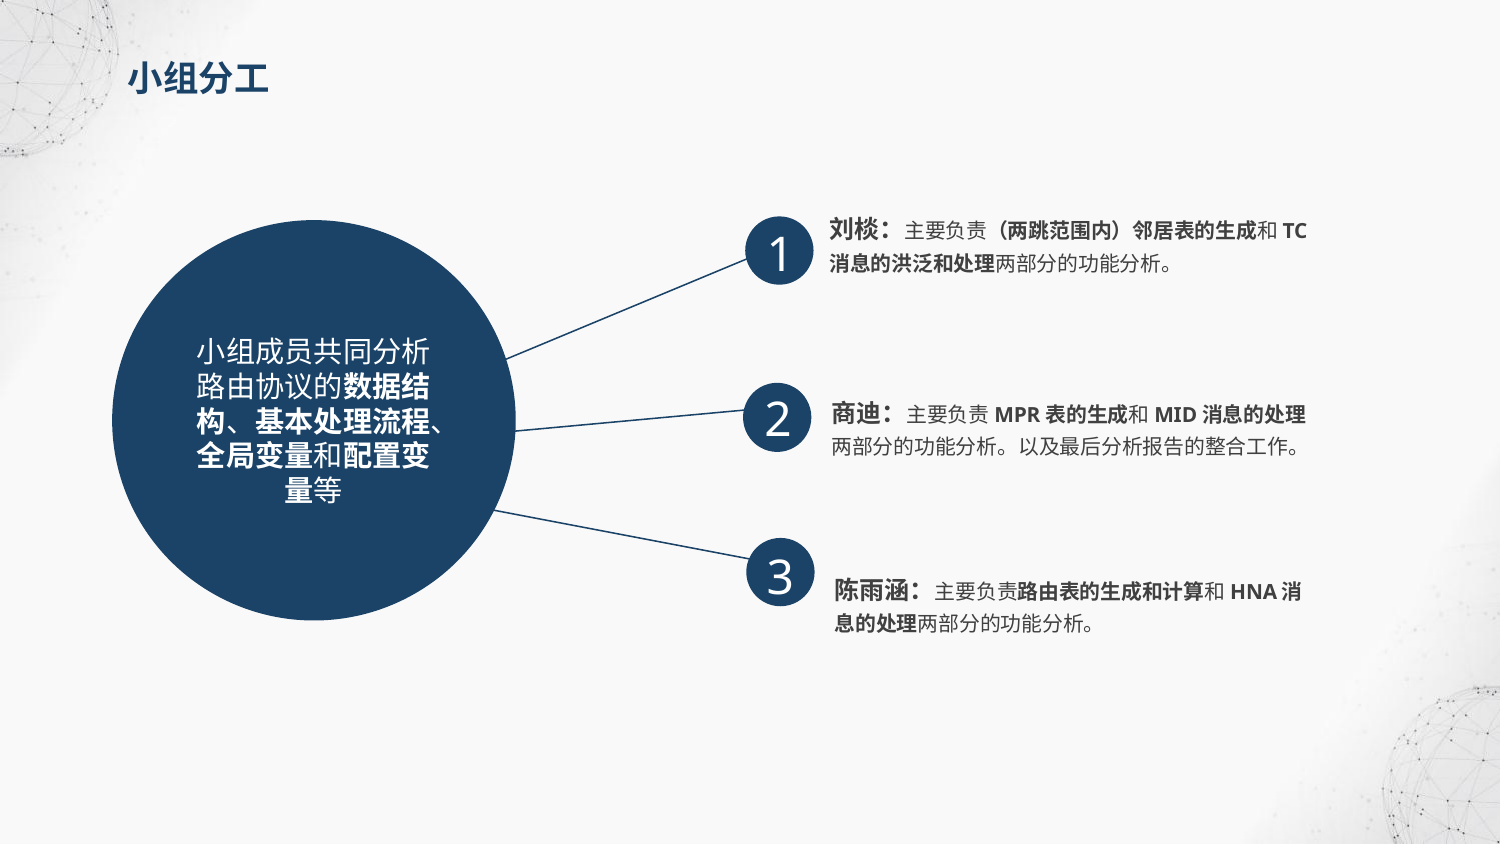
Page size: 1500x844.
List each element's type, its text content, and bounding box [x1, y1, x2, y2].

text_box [516, 488, 751, 559]
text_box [112, 175, 516, 621]
text_box 刘棪：主要负责（两跳范围内）邻居表的生成和TC消息的洪泛和处理两部分的功能分析。 [818, 206, 1329, 281]
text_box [516, 250, 768, 405]
text_box 商迪：主要负责MPR表的生成和MID消息的处理两部分的功能分析。以及最后分析报告的整合工作。 [820, 390, 1331, 465]
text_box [746, 537, 815, 613]
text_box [745, 216, 815, 290]
picture [0, 0, 1500, 844]
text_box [742, 380, 813, 456]
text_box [516, 409, 742, 444]
text_box 小组分工 [116, 50, 488, 105]
text_box 陈雨涵：主要负责路由表的生成和计算和HNA消息的处理两部分的功能分析。 [823, 567, 1334, 642]
